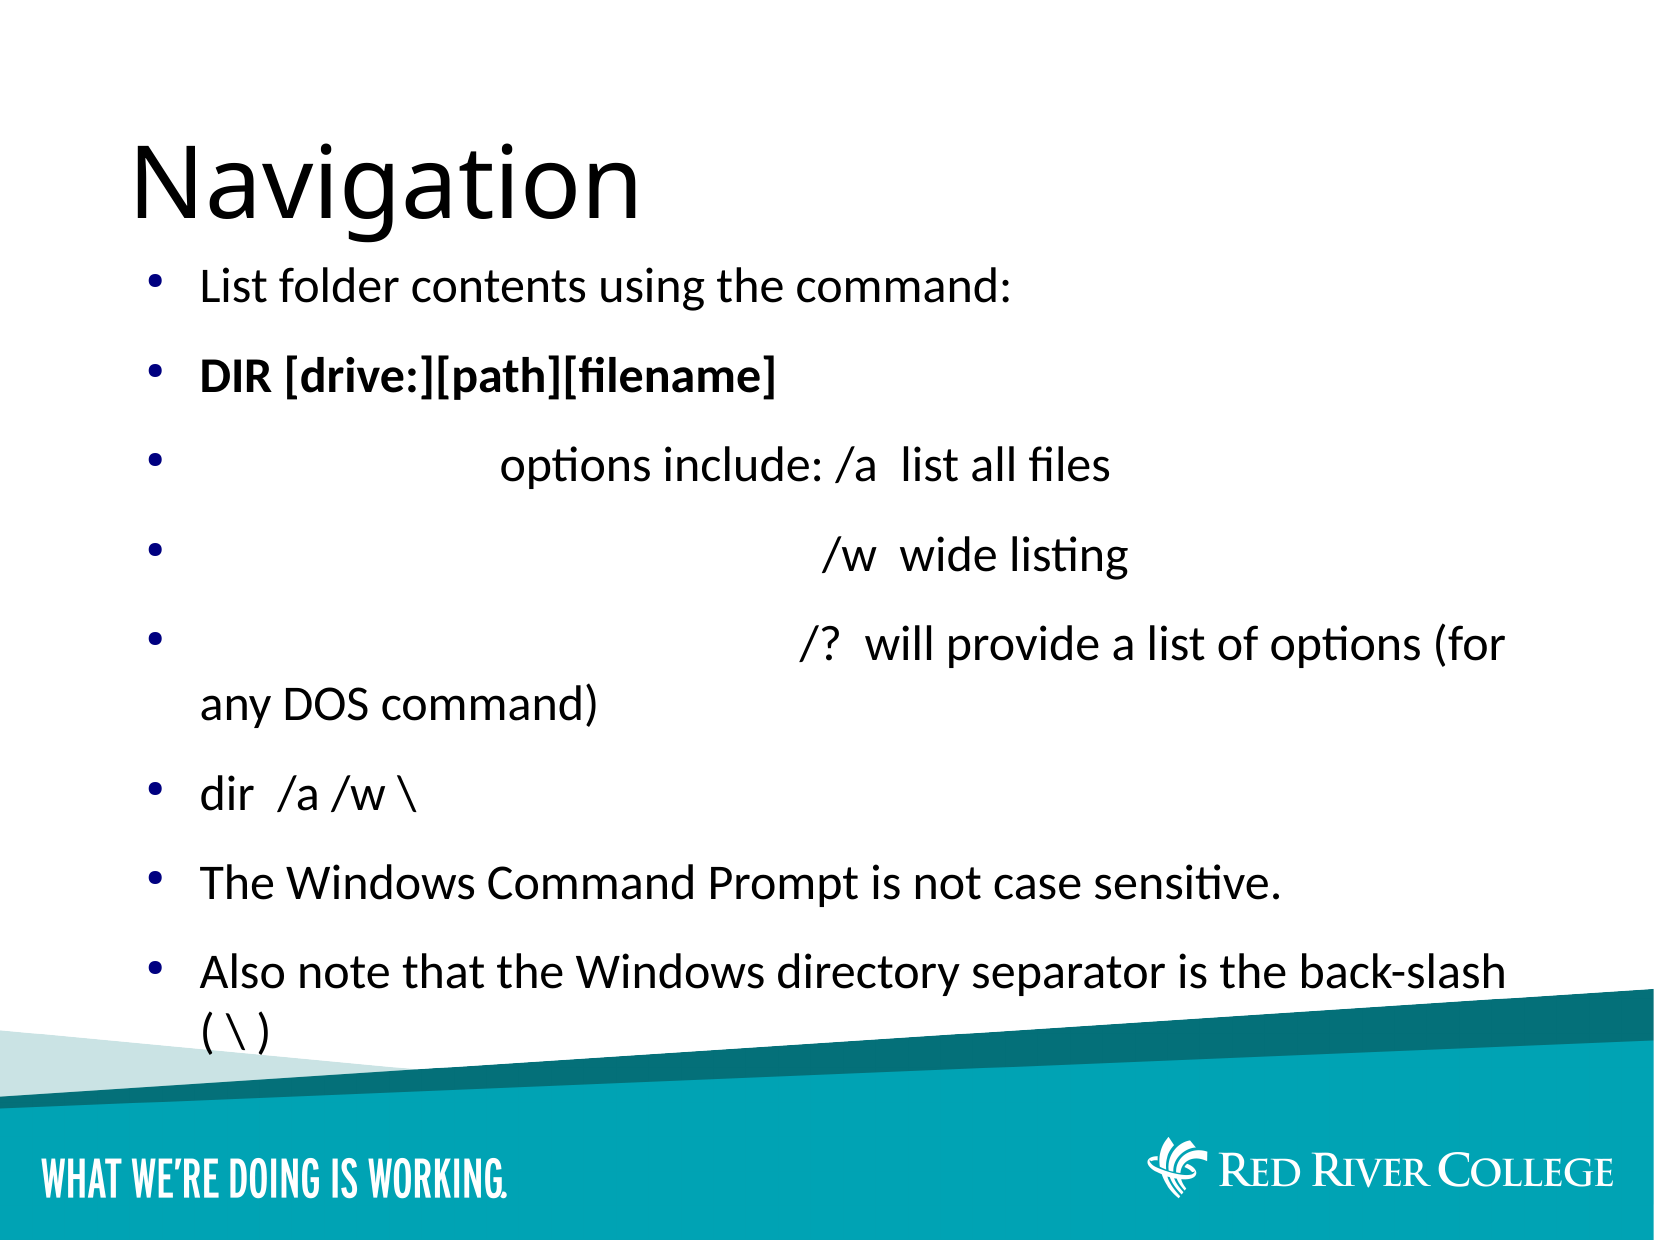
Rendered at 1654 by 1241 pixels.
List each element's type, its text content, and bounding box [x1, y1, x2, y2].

picture [0, 0, 1654, 1240]
title Navigation [113, 66, 1540, 245]
list List folder contents using the command: DIR [drive:][path][filename] options include: /a list all files /w wide listing /? will provide a list of options (for any DOS command) dir /a /w \ The Windows Command Prompt is not case sensitive. Also note that the Windows directory separator is the back-slash ( \ ) [113, 245, 1540, 1032]
